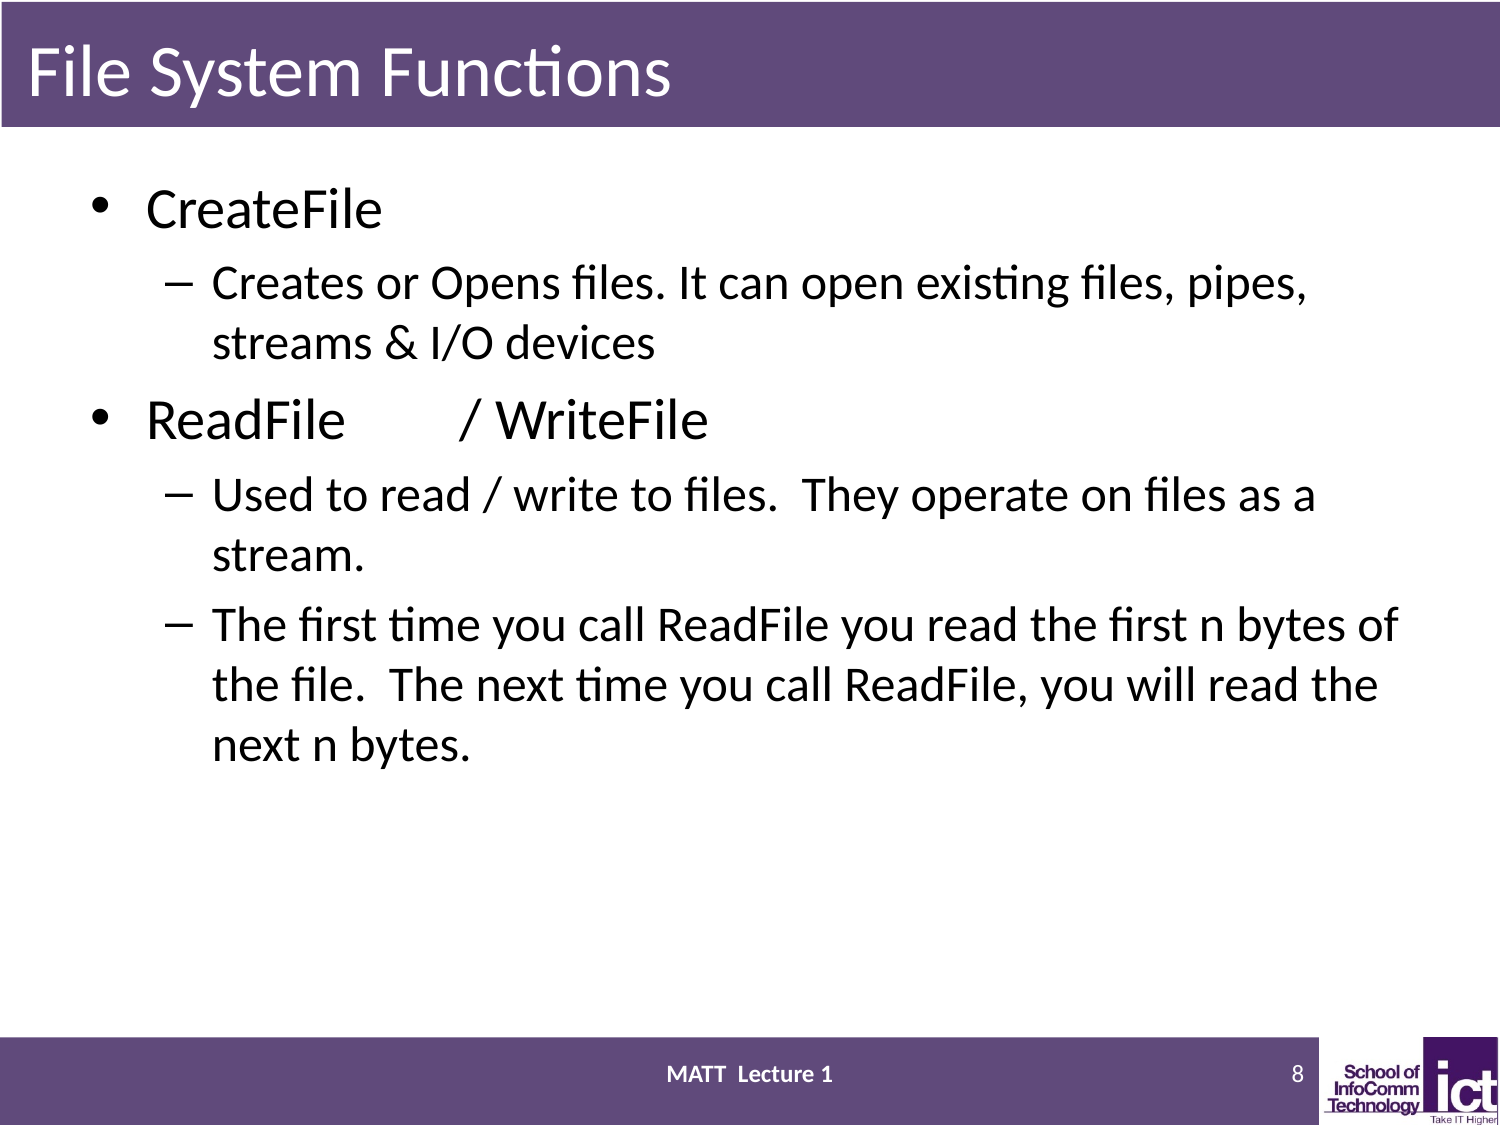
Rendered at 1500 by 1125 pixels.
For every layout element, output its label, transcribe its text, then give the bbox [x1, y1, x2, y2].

title File System Functions [12, 13, 1363, 119]
slide_number 8 [1037, 1042, 1320, 1103]
list CreateFile Creates or Opens files. It can open existing files, pipes, streams & I/O devices ReadFile / WriteFile Used to read / write to files. They operate on files as a stream. The first time you call ReadFile you read the first n bytes of the file. The next time you call ReadFile, you will read the next n bytes. [75, 162, 1425, 905]
footer MATT Lecture 1 [512, 1042, 988, 1103]
picture [1319, 1037, 1497, 1125]
